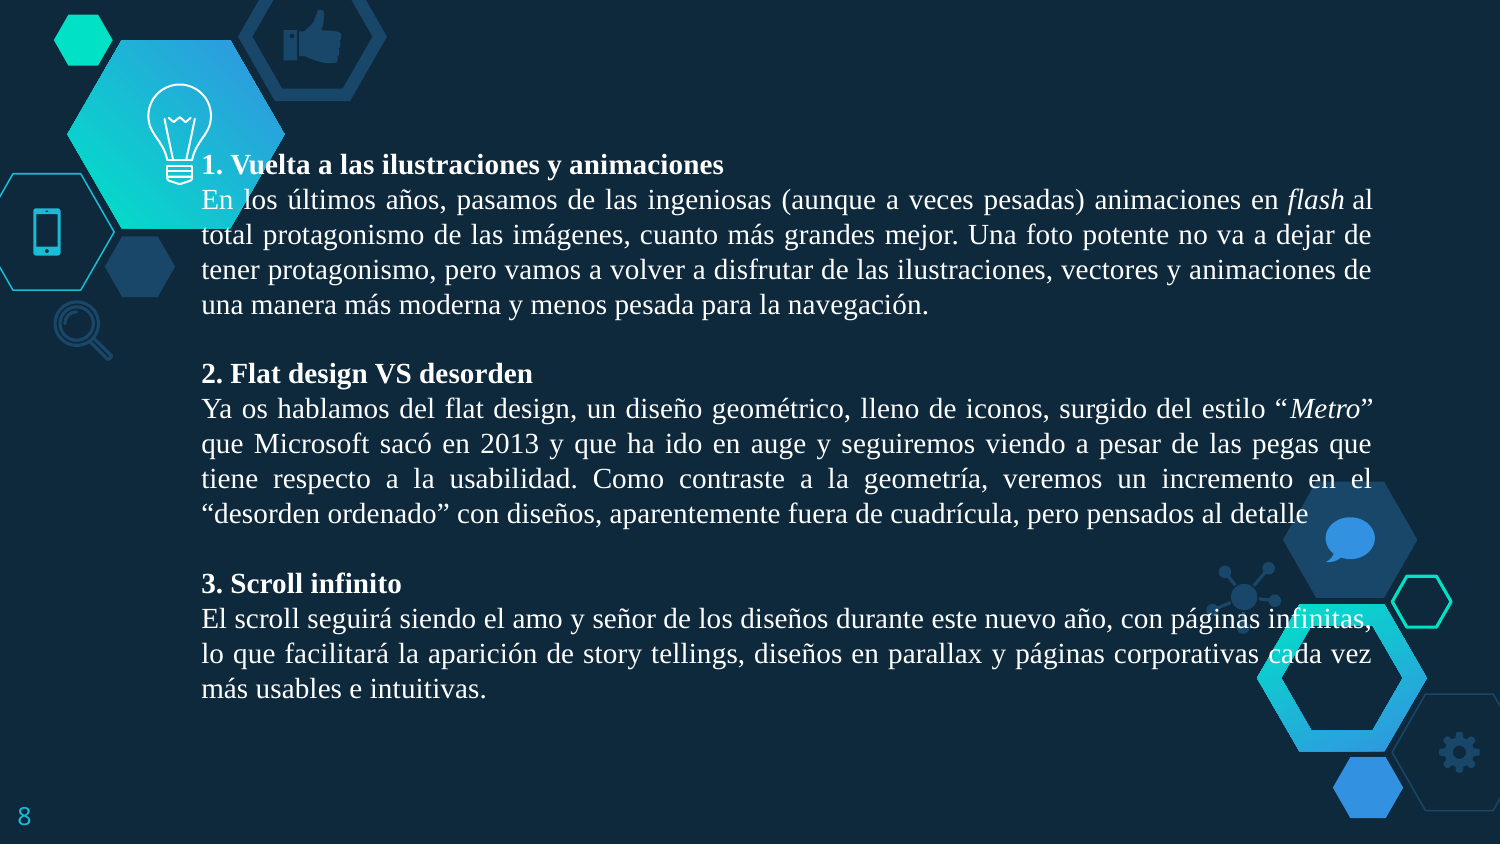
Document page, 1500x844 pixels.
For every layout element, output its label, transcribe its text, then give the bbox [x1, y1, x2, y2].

text_box 1. Vuelta a las ilustraciones y animaciones En los últimos años, pasamos de las ingeniosas (aunque a veces pesadas) animaciones en flash al total protagonismo de las imágenes, cuanto más grandes mejor. Una foto potente no va a dejar de tener protagonismo, pero vamos a volver a disfrutar de las ilustraciones, vectores y animaciones de una manera más moderna y menos pesada para la navegación. 2. Flat design VS desorden Ya os hablamos del flat design, un diseño geométrico, lleno de iconos, surgido del estilo “Metro” que Microsoft sacó en 2013 y que ha ido en auge y seguiremos viendo a pesar de las pegas que tiene respecto a la usabilidad. Como contraste a la geometría, veremos un incremento en el “desorden ordenado” con diseños, aparentemente fuera de cuadrícula, pero pensados al detalle 3. Scroll infinito El scroll seguirá siendo el amo y señor de los diseños durante este nuevo año, con páginas infinitas, lo que facilitará la aparición de story tellings, diseños en parallax y páginas corporativas cada vez más usables e intuitivas. [186, 137, 1389, 747]
slide_number 8 [2, 785, 93, 844]
